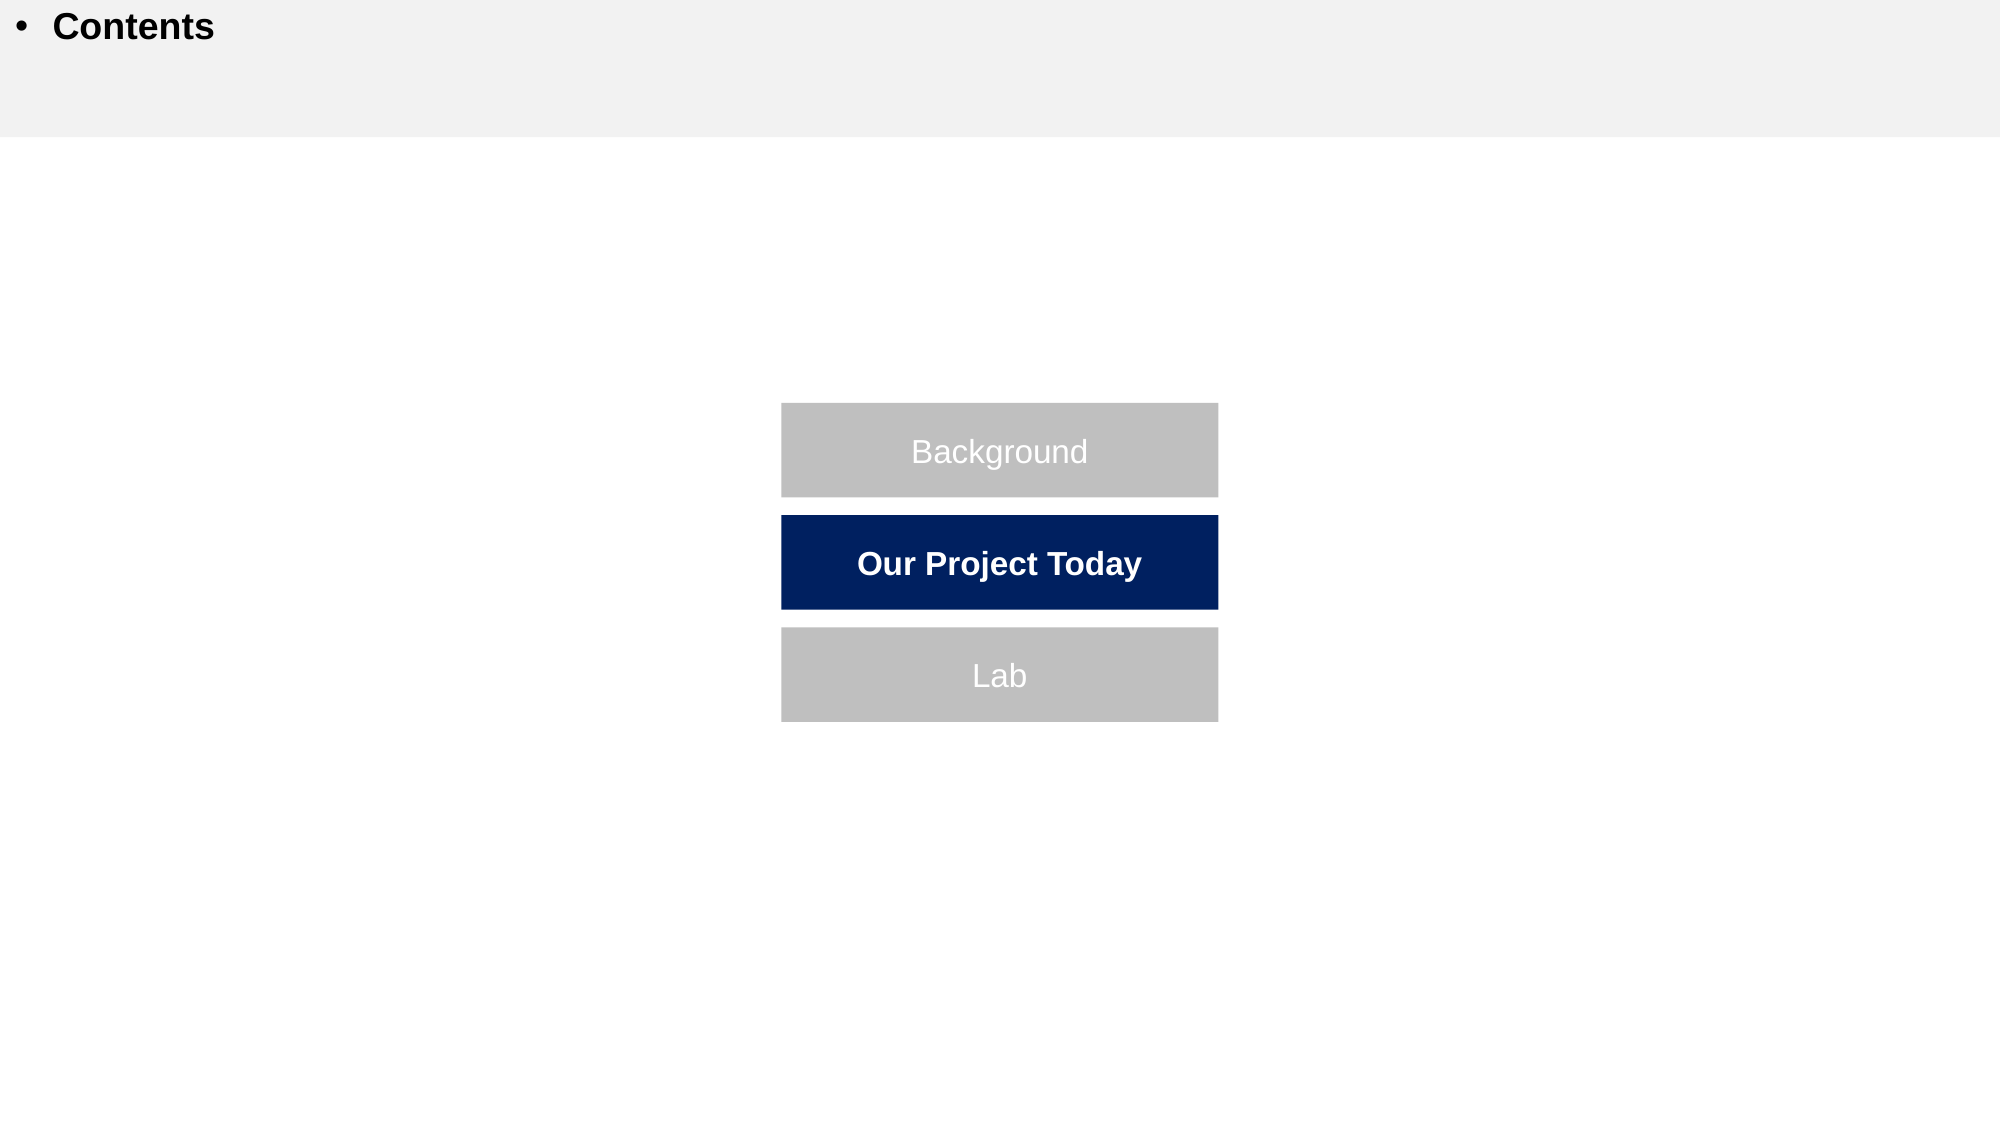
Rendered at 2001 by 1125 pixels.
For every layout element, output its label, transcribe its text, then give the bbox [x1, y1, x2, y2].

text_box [781, 403, 1219, 722]
list Contents [0, 0, 2000, 138]
